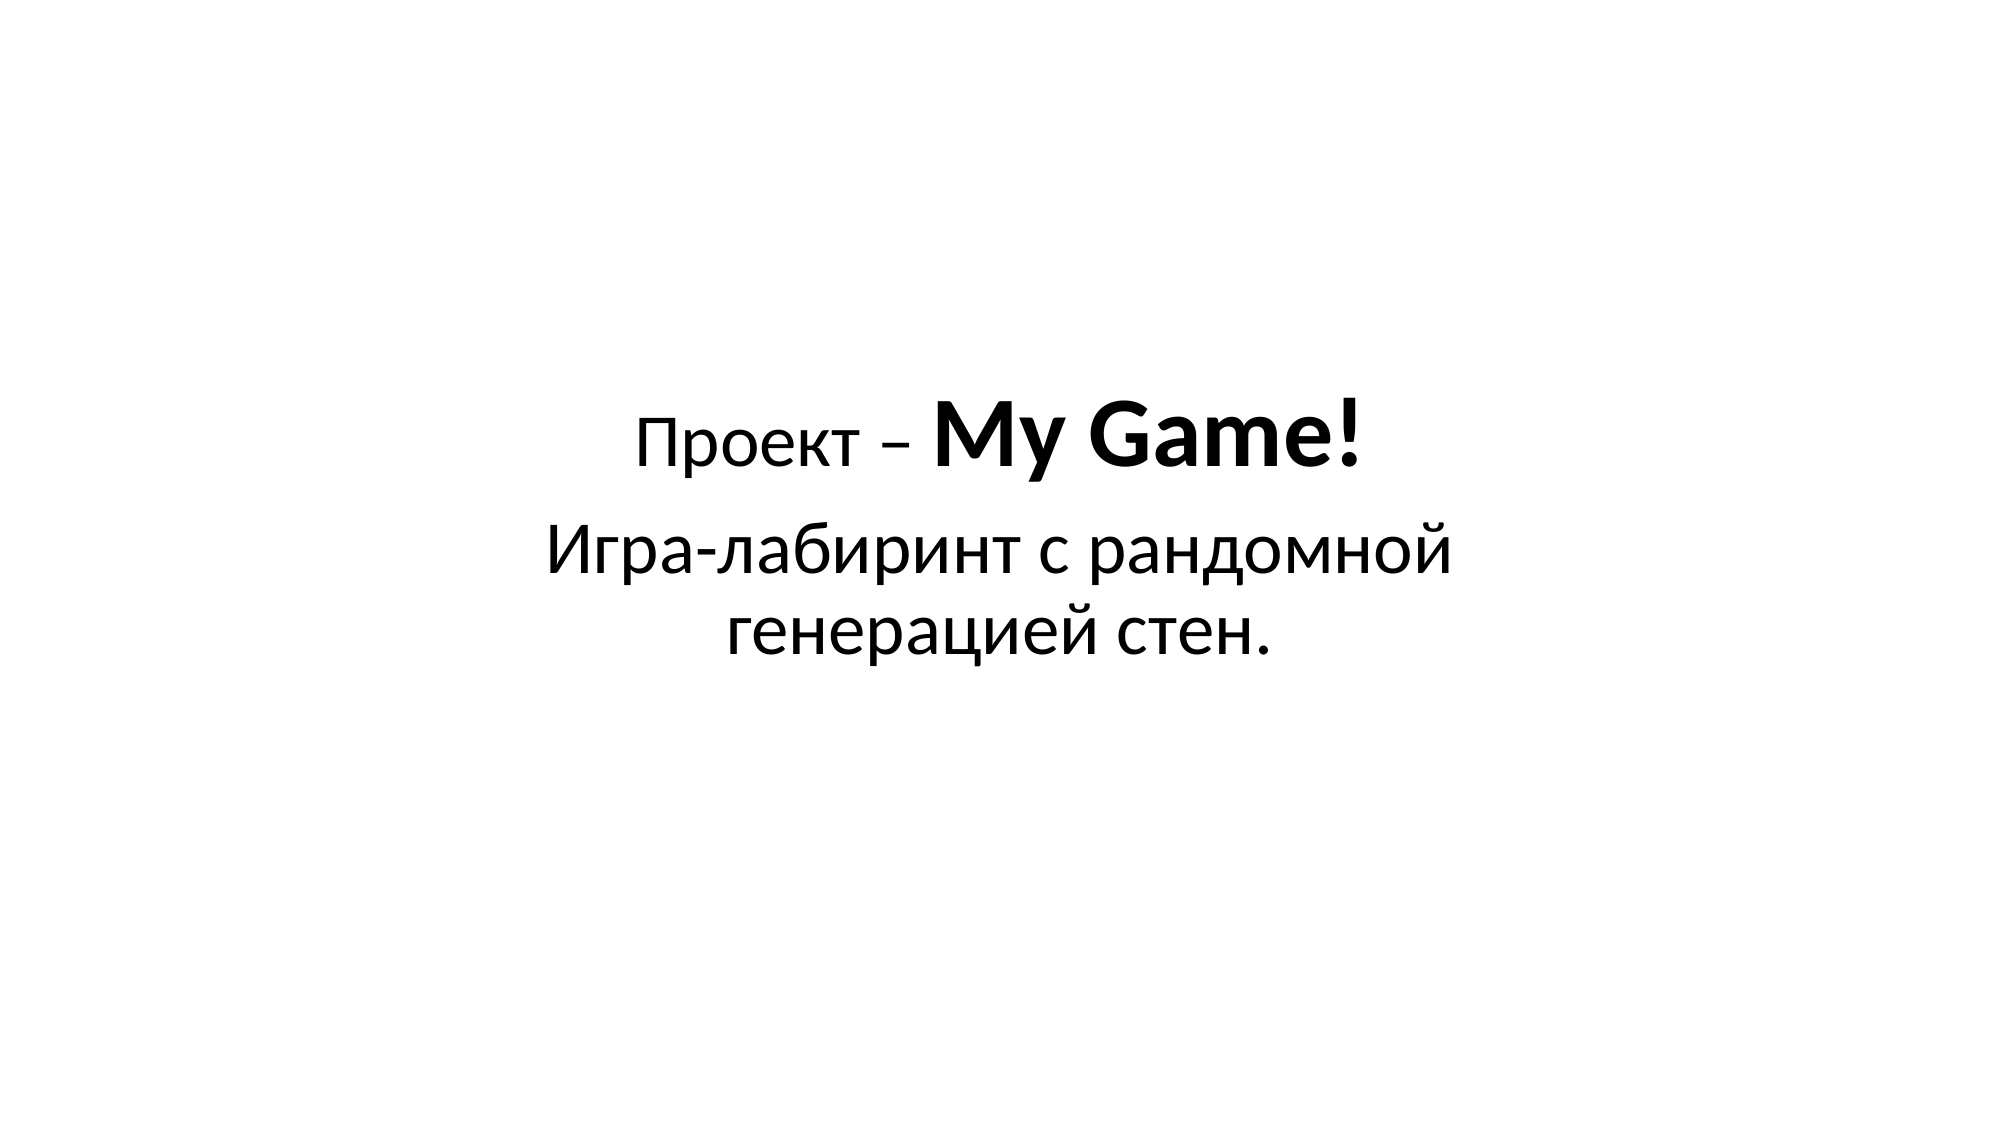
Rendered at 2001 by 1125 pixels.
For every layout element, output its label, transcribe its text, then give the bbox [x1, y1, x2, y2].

subtitle Проект – My Game! Игра-лабиринт с рандомной генерацией стен. [363, 372, 1637, 699]
